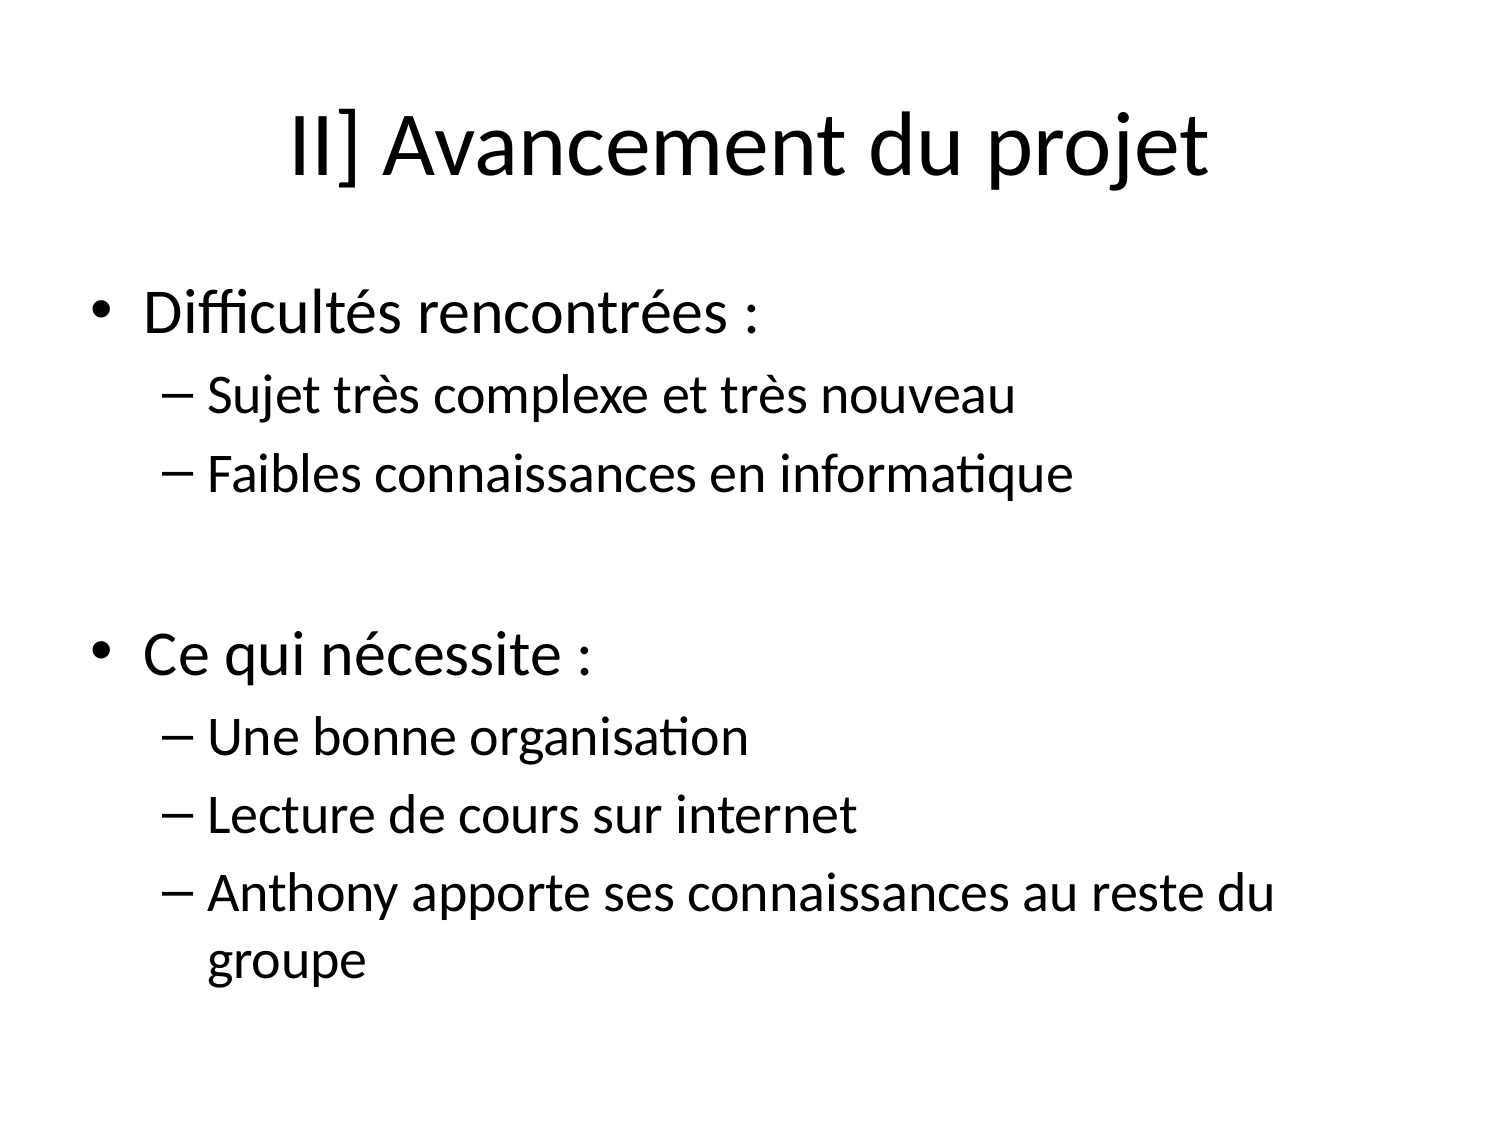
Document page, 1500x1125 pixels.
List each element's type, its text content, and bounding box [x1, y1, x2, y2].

title II] Avancement du projet [75, 45, 1425, 233]
list Difficultés rencontrées : Sujet très complexe et très nouveau Faibles connaissances en informatique Ce qui nécessite : Une bonne organisation Lecture de cours sur internet Anthony apporte ses connaissances au reste du groupe [75, 262, 1425, 1005]
